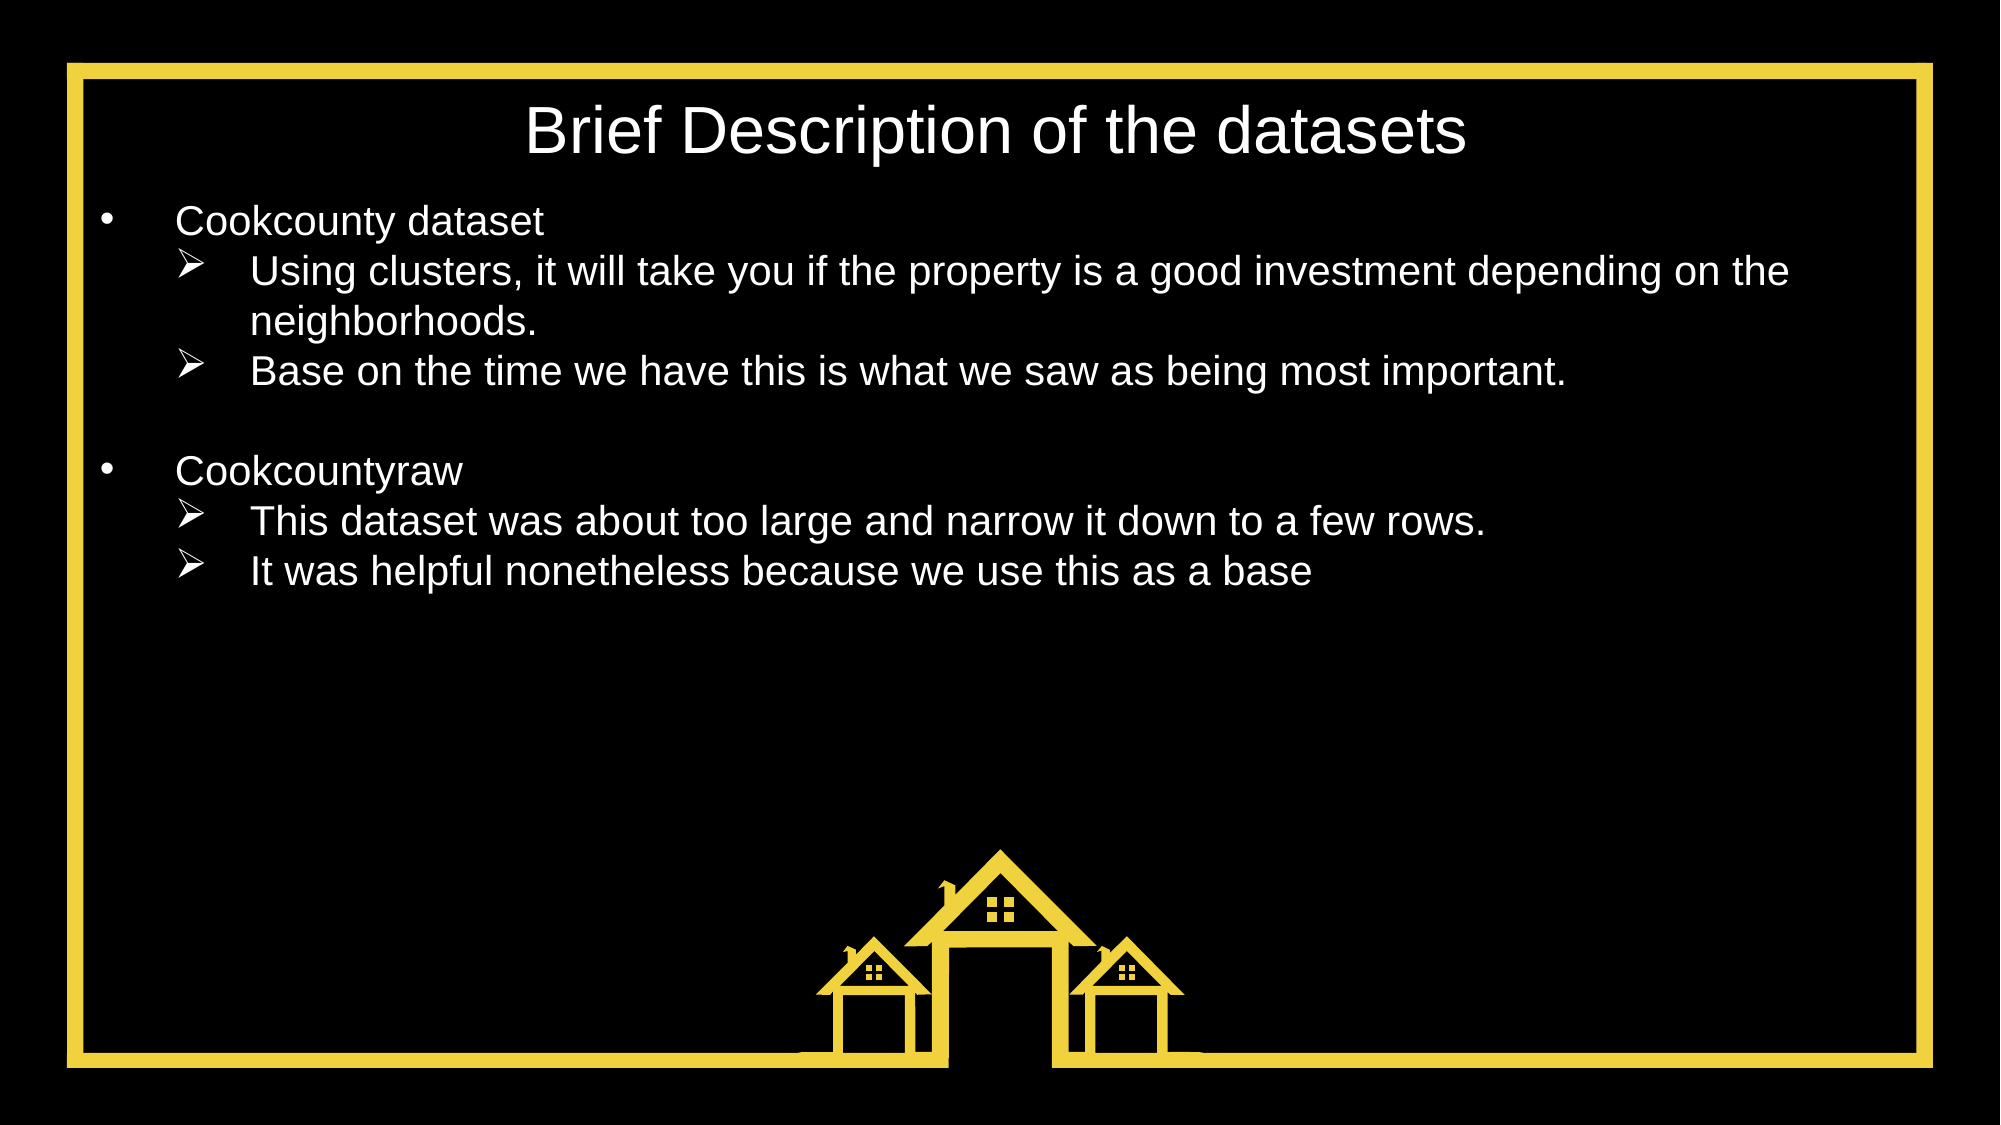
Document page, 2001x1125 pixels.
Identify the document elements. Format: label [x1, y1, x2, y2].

text_box [66, 62, 1933, 1068]
